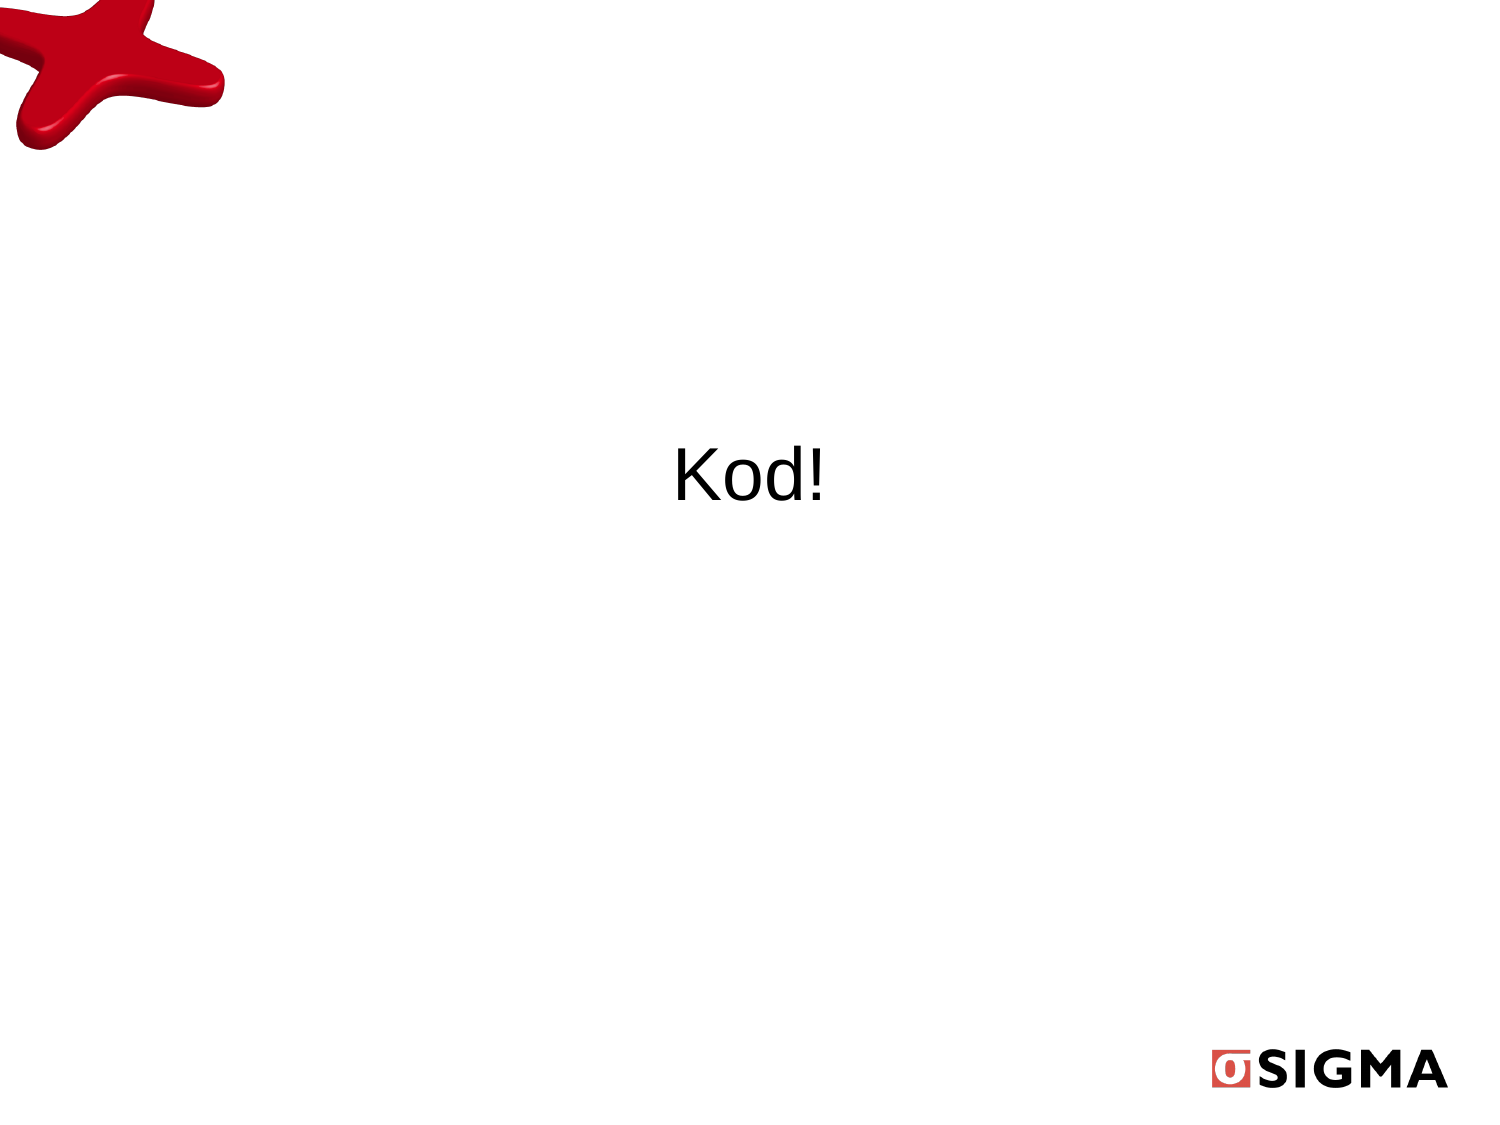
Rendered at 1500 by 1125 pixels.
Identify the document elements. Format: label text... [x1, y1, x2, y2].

title Kod! [112, 349, 1388, 591]
picture [1212, 1049, 1448, 1088]
picture [0, 0, 225, 150]
